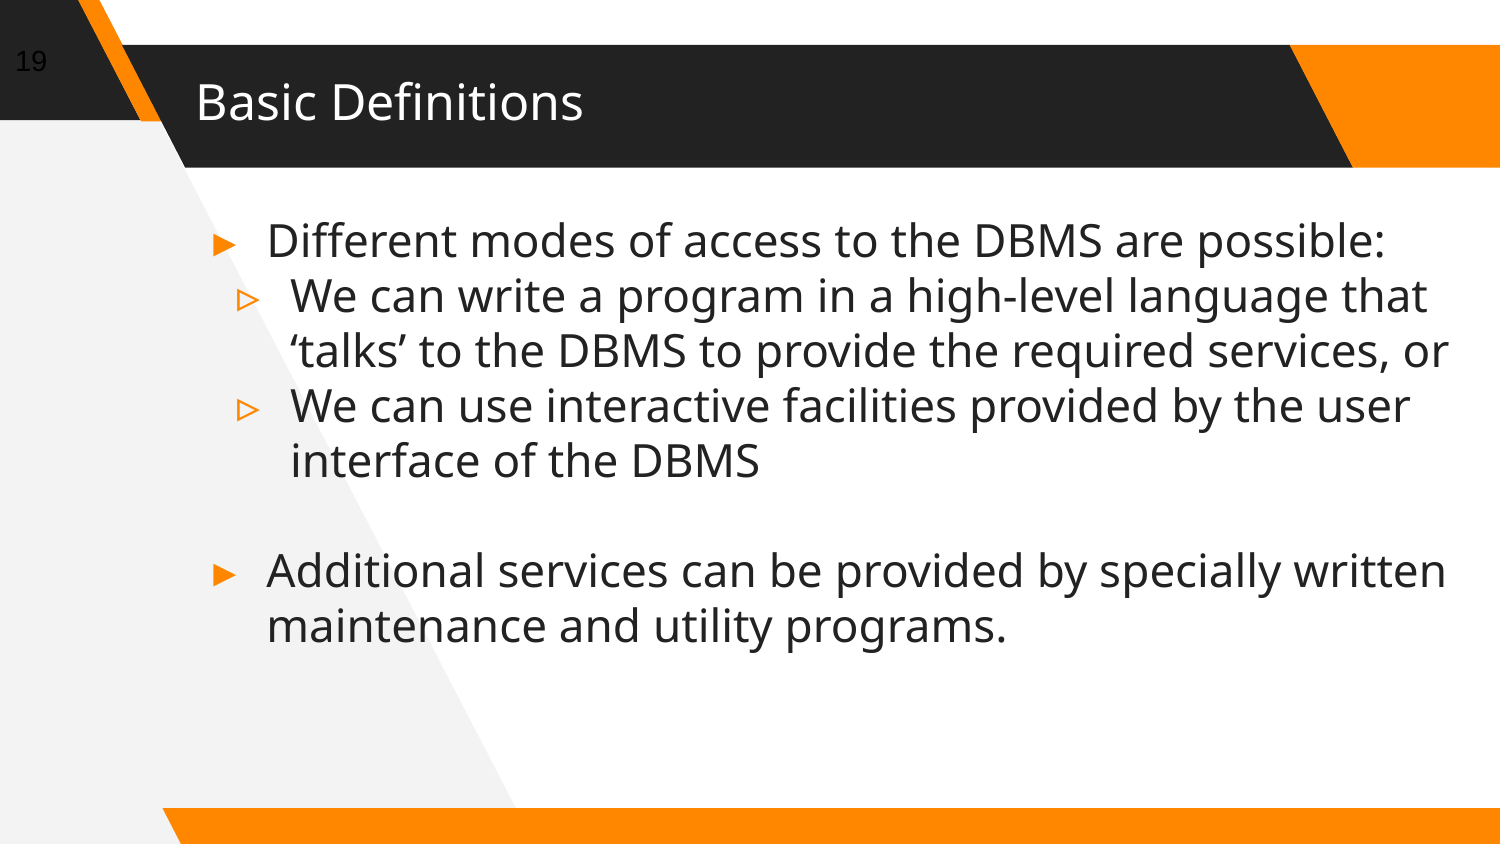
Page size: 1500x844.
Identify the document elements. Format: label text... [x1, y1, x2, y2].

list Different modes of access to the DBMS are possible: We can write a program in a high-level language that ‘talks’ to the DBMS to provide the required services, or We can use interactive facilities provided by the user interface of the DBMS Additional services can be provided by specially written maintenance and utility programs. [180, 196, 1480, 802]
slide_number 19 [0, 0, 98, 121]
title Basic Definitions [180, 44, 1424, 168]
